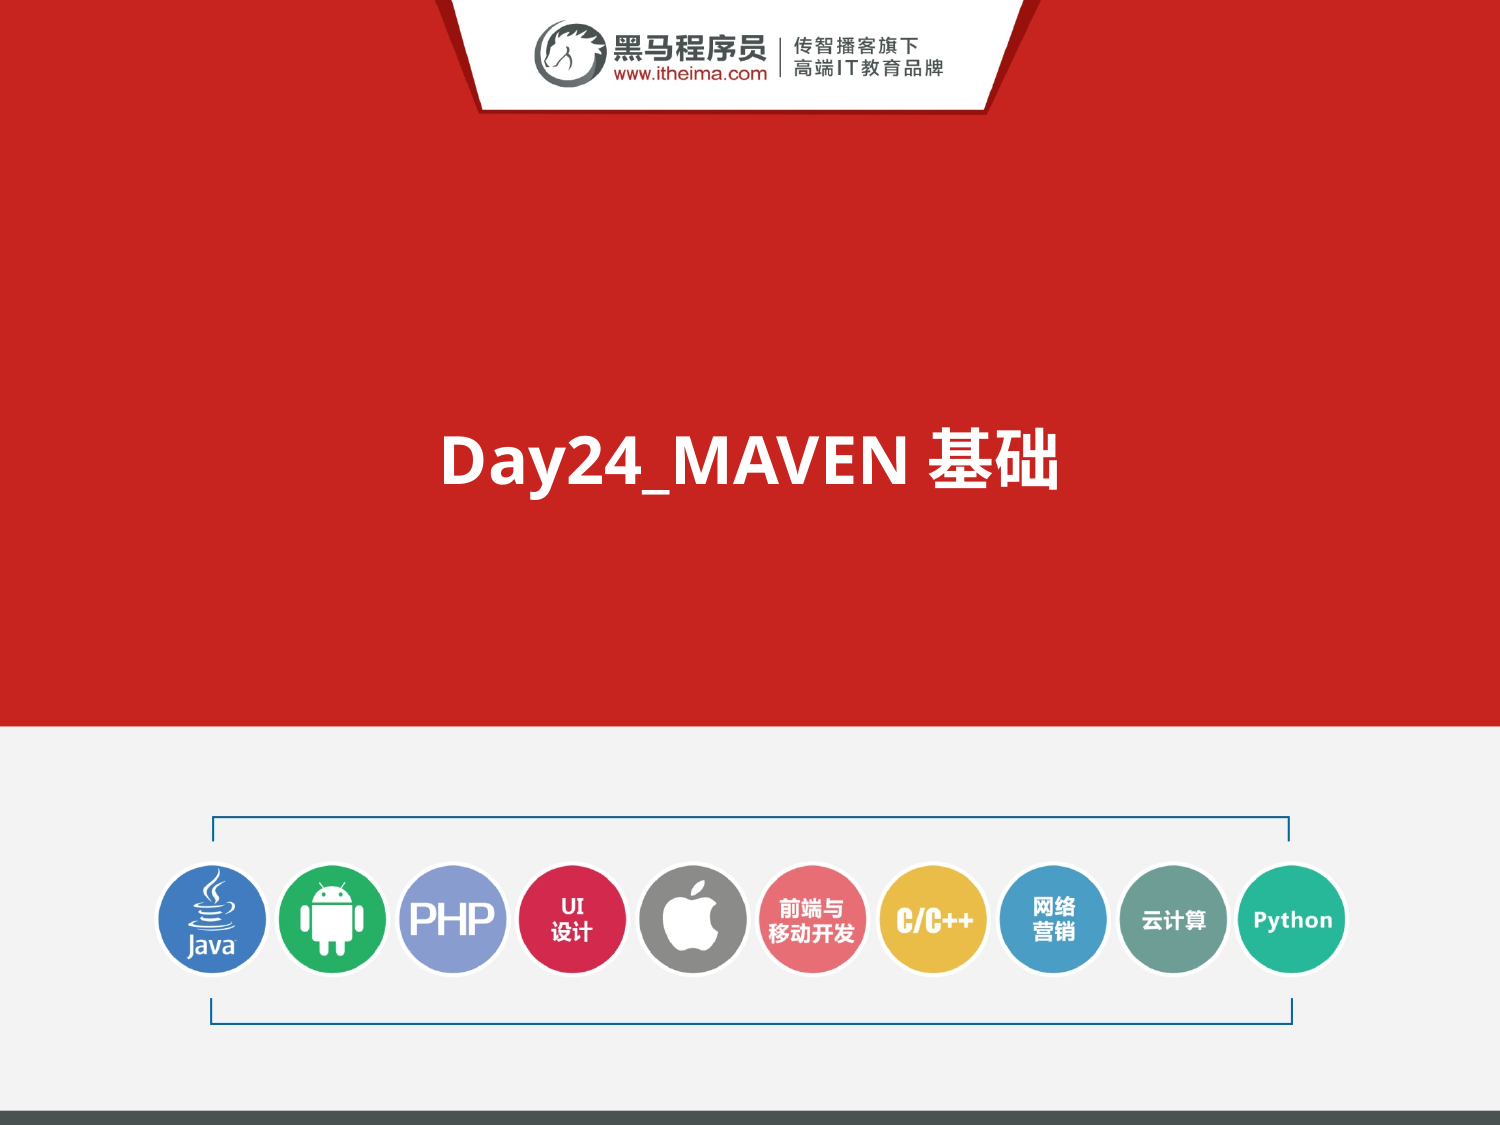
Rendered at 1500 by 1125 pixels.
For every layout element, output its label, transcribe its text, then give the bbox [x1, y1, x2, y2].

picture [0, 505, 1500, 1125]
text_box Day24_MAVEN基础 [0, 410, 1500, 505]
picture [0, 0, 1500, 410]
